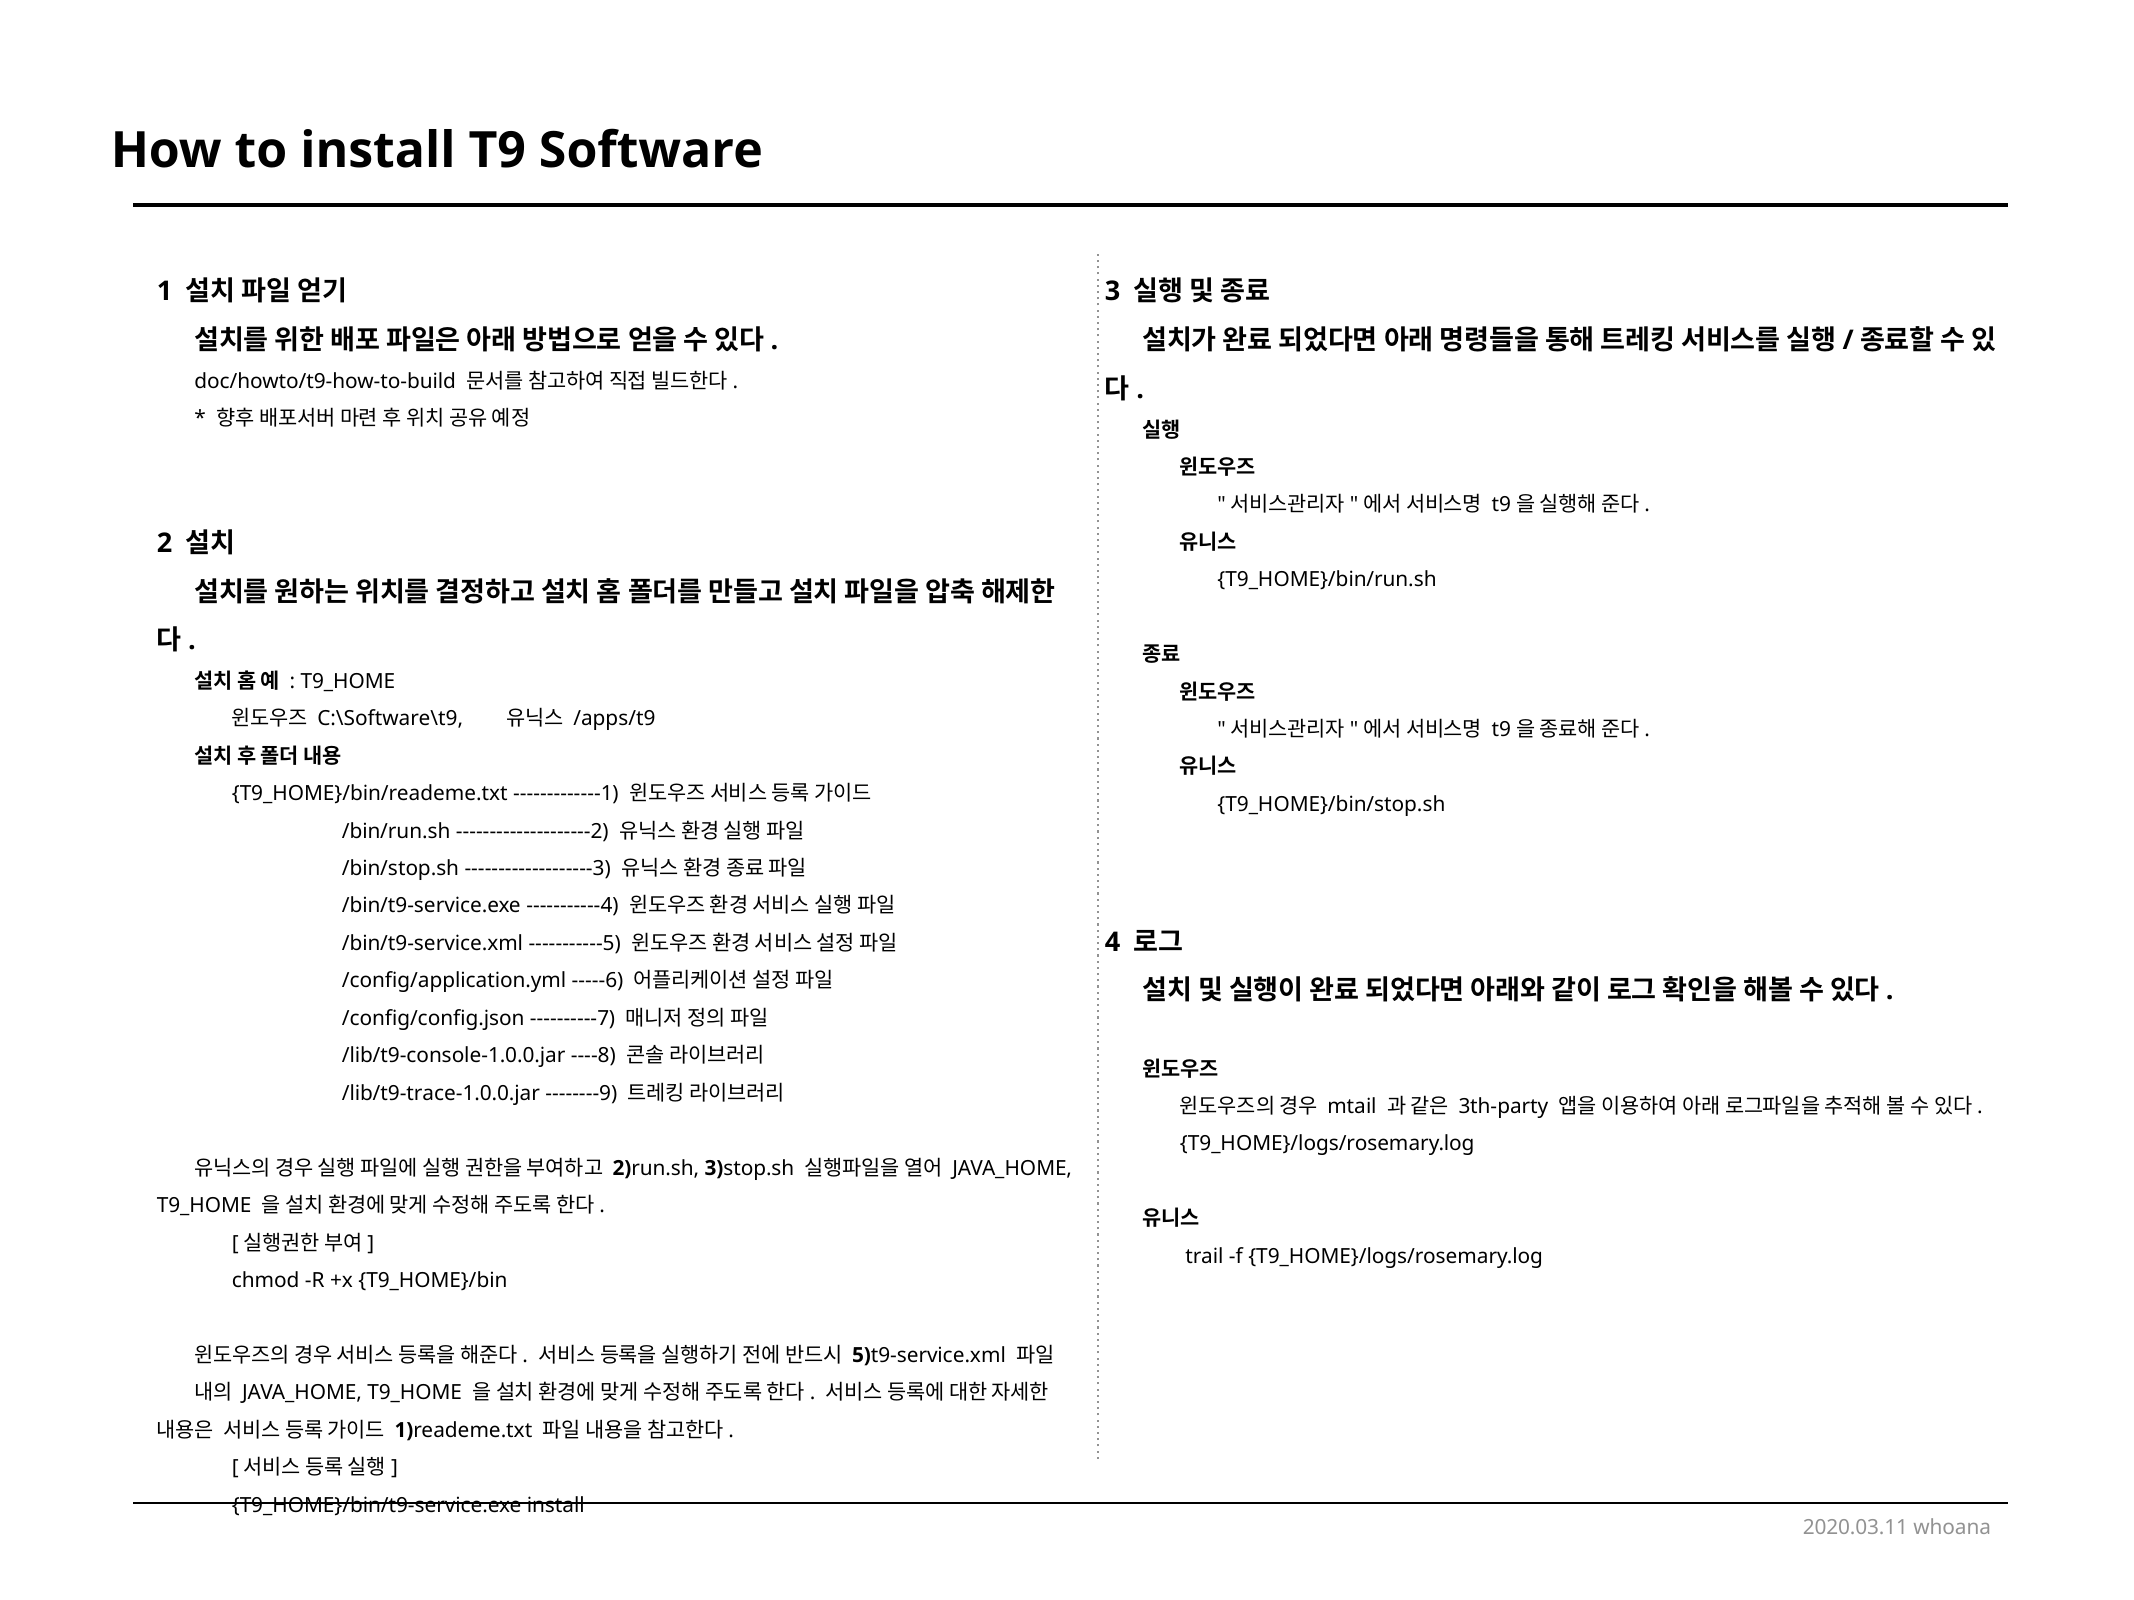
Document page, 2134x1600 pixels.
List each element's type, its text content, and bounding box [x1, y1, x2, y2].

text_box 2020.03.11 whoana [1794, 1505, 2000, 1547]
text_box 3 실행 및 종료 설치가 완료 되었다면 아래 명령들을 통해 트레킹 서비스를 실행/종료할 수 있다. 실행 윈도우즈 "서비스관리자"에서 서비스명 t9을 실행해 준다. 유니스 {T9_HOME}/bin/run.sh 종료 윈도우즈 "서비스관리자"에서 서비스명 t9을 종료해 준다. 유니스 {T9_HOME}/bin/stop.sh [1096, 249, 2044, 824]
text_box How to install T9 Software [102, 109, 772, 187]
text_box 2 설치 설치를 원하는 위치를 결정하고 설치 홈 폴더를 만들고 설치 파일을 압축 해제한다. 설치 홈 예 : T9_HOME 윈도우즈 C:\Software\t9, 유닉스 /apps/t9 설치 후 폴더 내용 {T9_HOME}/bin/reademe.txt -------------1) 윈도우즈 서비스 등록 가이드 /bin/run.sh --------------------2) 유닉스 환경 실행 파일 /bin/stop.sh -------------------3) 유닉스 환경 종료 파일 /bin/t9-service.exe -----------4) 윈도우즈 환경 서비스 실행 파일 /bin/t9-service.xml -----------5) 윈도우즈 환경 서비스 설정 파일 /config/application.yml -----6) 어플리케이션 설정 파일 /config/config.json ----------7) 매니저 정의 파일 /lib/t9-console-1.0.0.jar ----8) 콘솔 라이브러리 /lib/t9-trace-1.0.0.jar --------9) 트레킹 라이브러리 유닉스의 경우 실행 파일에 실행 권한을 부여하고 2)run.sh, 3)stop.sh 실행파일을 열어 JAVA_HOME, T9_HOME 을 설치 환경에 맞게 수정해 주도록 한다. [실행권한 부여] chmod -R +x {T9_HOME}/bin 윈도우즈의 경우 서비스 등록을 해준다. 서비스 등록을 실행하기 전에 반드시 5)t9-service.xml 파일 내의 JAVA_HOME, T9_HOME 을 설치 환경에 맞게 수정해 주도록 한다. 서비스 등록에 대한 자세한 내용은 서비스 등록 가이드 1)reademe.txt 파일 내용을 참고한다. [서비스 등록 실행] {T9_HOME}/bin/t9-service.exe install [148, 500, 1096, 1525]
text_box 1 설치 파일 얻기 설치를 위한 배포 파일은 아래 방법으로 얻을 수 있다. doc/howto/t9-how-to-build 문서를 참고하여 직접 빌드한다. * 향후 배포서버 마련 후 위치 공유 예정 [148, 249, 1096, 439]
text_box 4 로그 설치 및 실행이 완료 되었다면 아래와 같이 로그 확인을 해볼 수 있다. 윈도우즈 윈도우즈의 경우 mtail 과 같은 3th-party 앱을 이용하여 아래 로그파일을 추적해 볼 수 있다. {T9_HOME}/logs/rosemary.log 유니스 trail -f {T9_HOME}/logs/rosemary.log [1096, 899, 2044, 1276]
